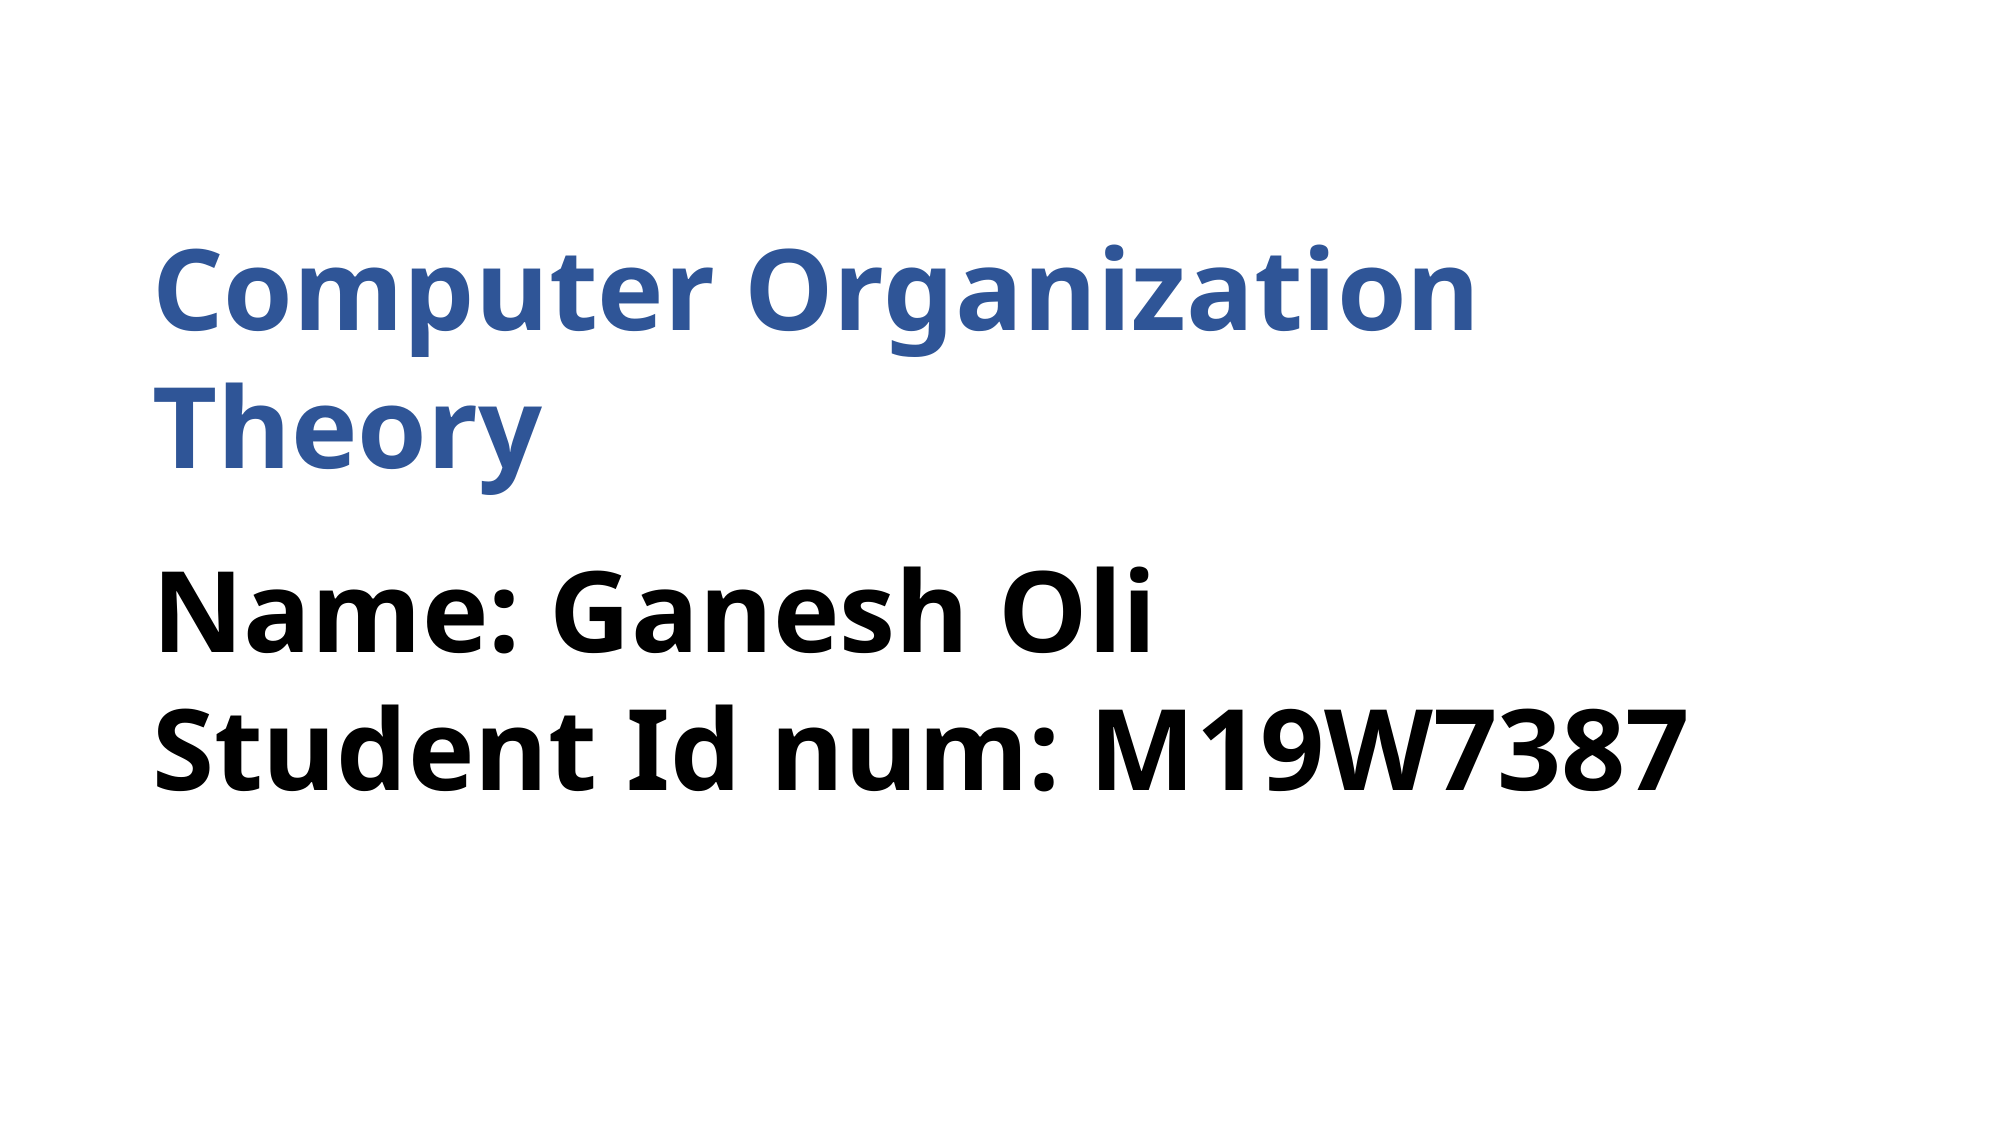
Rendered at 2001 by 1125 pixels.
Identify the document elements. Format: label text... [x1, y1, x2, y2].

text_box Computer Organization Theory Name: Ganesh Oli Student Id num: M19W7387 [137, 59, 1863, 979]
